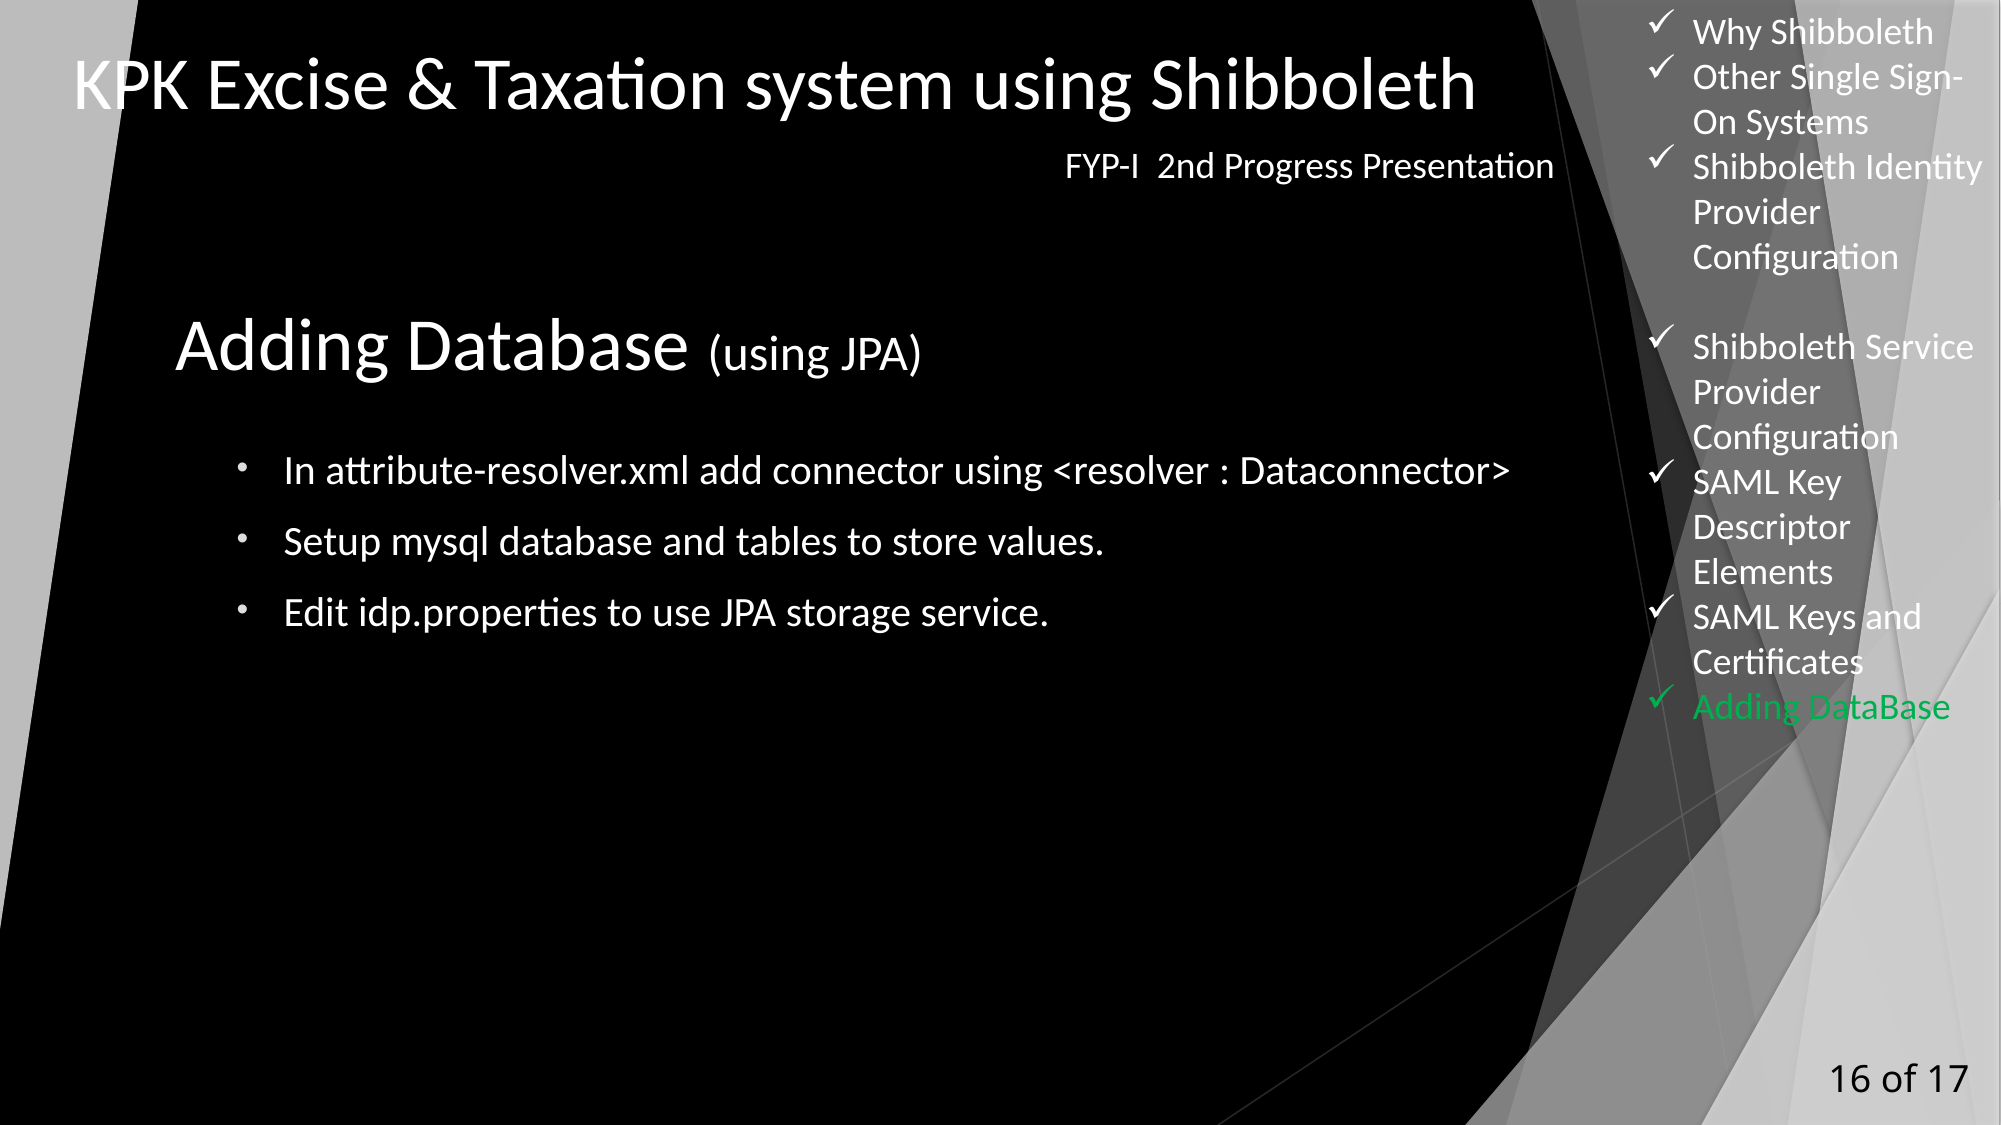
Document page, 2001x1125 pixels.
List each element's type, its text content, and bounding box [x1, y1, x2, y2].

text_box Why Shibboleth Other Single Sign-On Systems Shibboleth Identity Provider Configuration Shibboleth Service Provider Configuration SAML Key Descriptor Elements SAML Keys and Certificates Adding DataBase [1631, 0, 2000, 735]
text_box KPK Excise & Taxation system using Shibboleth [58, 27, 1536, 132]
subtitle In attribute-resolver.xml add connector using <resolver : Dataconnector> Setup mysql database and tables to store values. Edit idp.properties to use JPA storage service. [221, 435, 1536, 616]
text_box [323, 282, 1631, 537]
text_box 16 of 17 [1813, 1047, 2000, 1108]
title Adding Database (using JPA) [160, 286, 1435, 393]
text_box FYP-I 2nd Progress Presentation [1050, 133, 1631, 193]
